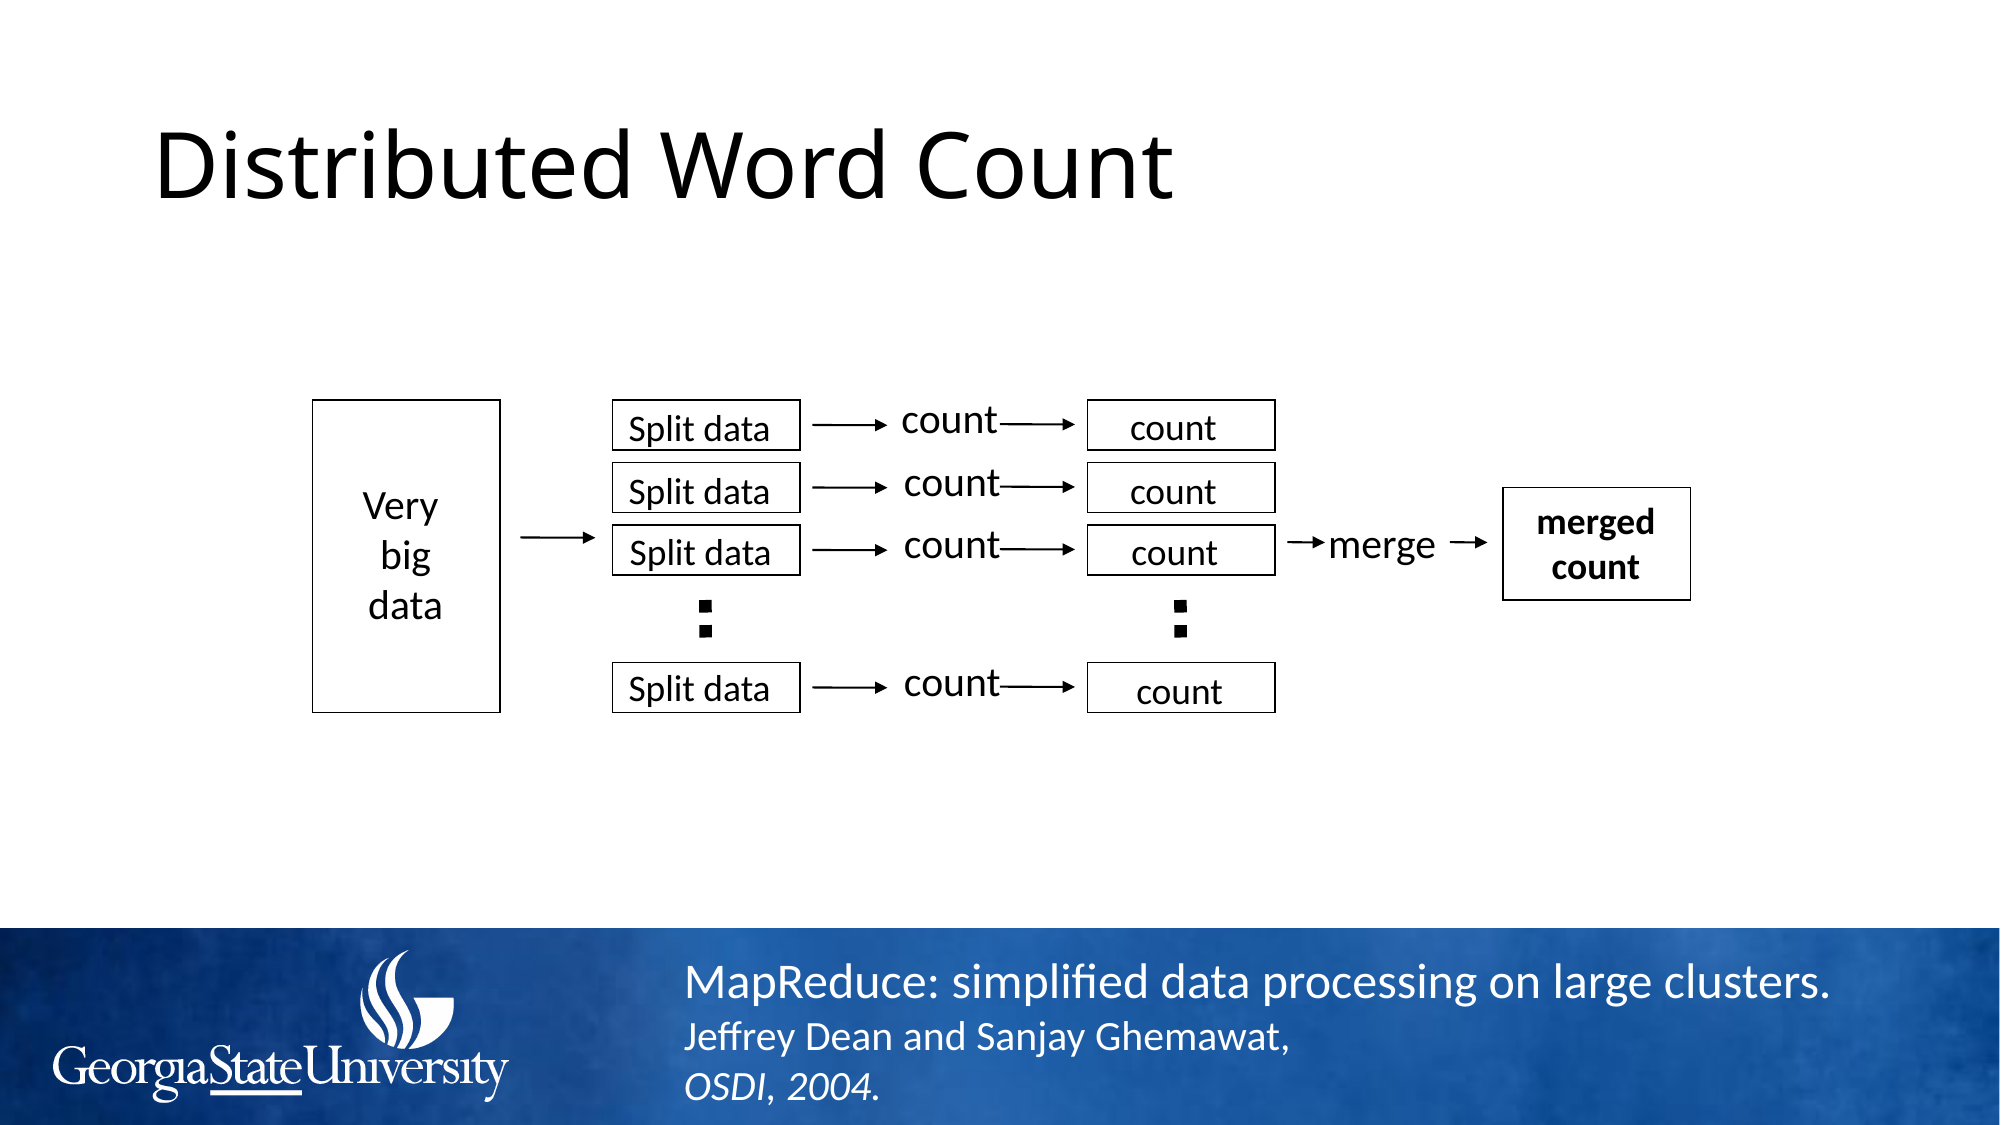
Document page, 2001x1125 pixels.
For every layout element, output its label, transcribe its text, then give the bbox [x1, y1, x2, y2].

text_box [520, 396, 800, 718]
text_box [1287, 487, 1691, 600]
text_box Very big data [347, 470, 464, 636]
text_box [812, 384, 1275, 720]
title Distributed Word Count [137, 59, 1863, 278]
text_box [312, 399, 500, 713]
text_box MapReduce: simplified data processing on large clusters. Jeffrey Dean and Sanjay Ghemawat, OSDI, 2004. [669, 940, 1857, 1116]
picture [0, 928, 2000, 1125]
